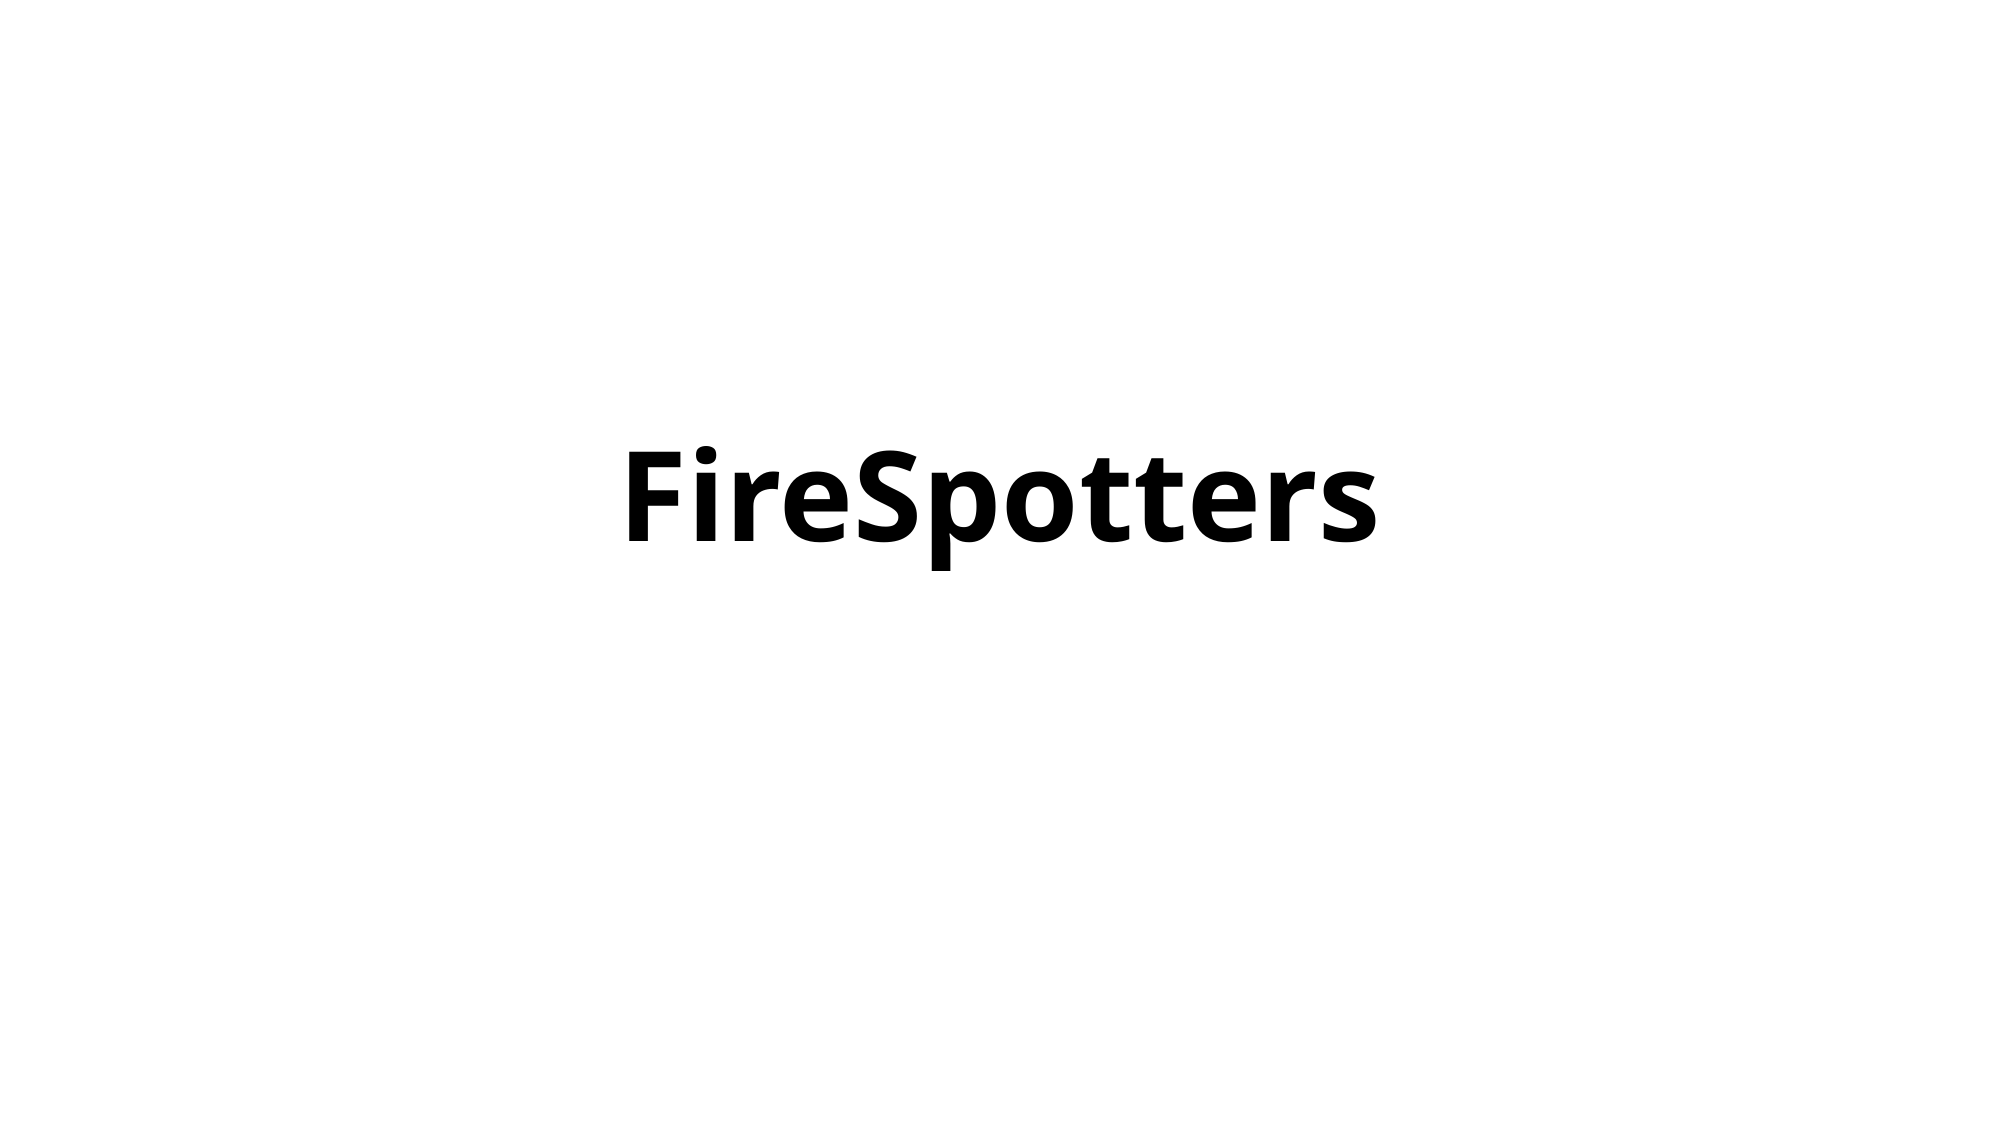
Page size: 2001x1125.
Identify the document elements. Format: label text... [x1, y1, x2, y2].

title FireSpotters [249, 184, 1750, 576]
